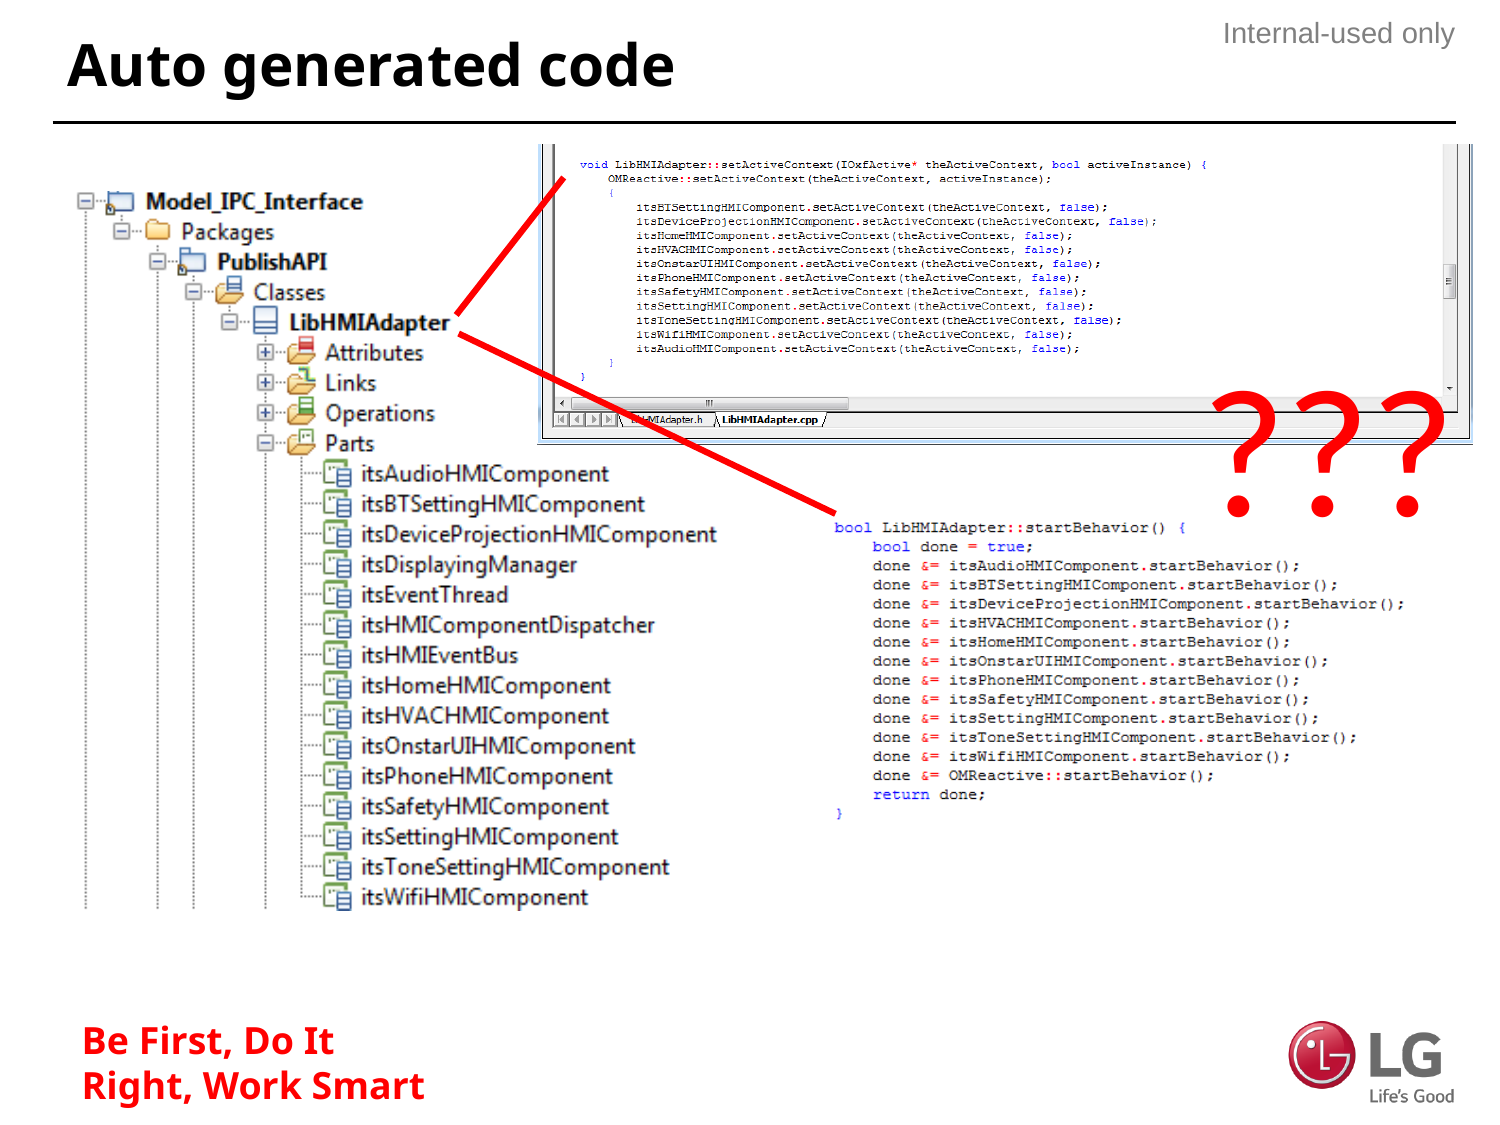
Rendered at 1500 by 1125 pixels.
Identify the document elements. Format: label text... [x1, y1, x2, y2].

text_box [456, 177, 564, 315]
picture [537, 144, 1473, 446]
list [55, 191, 755, 911]
title Auto generated code [52, 12, 1456, 123]
text_box ??? [1186, 446, 1472, 561]
picture [824, 512, 1444, 823]
picture [1285, 1001, 1456, 1123]
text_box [458, 333, 836, 514]
